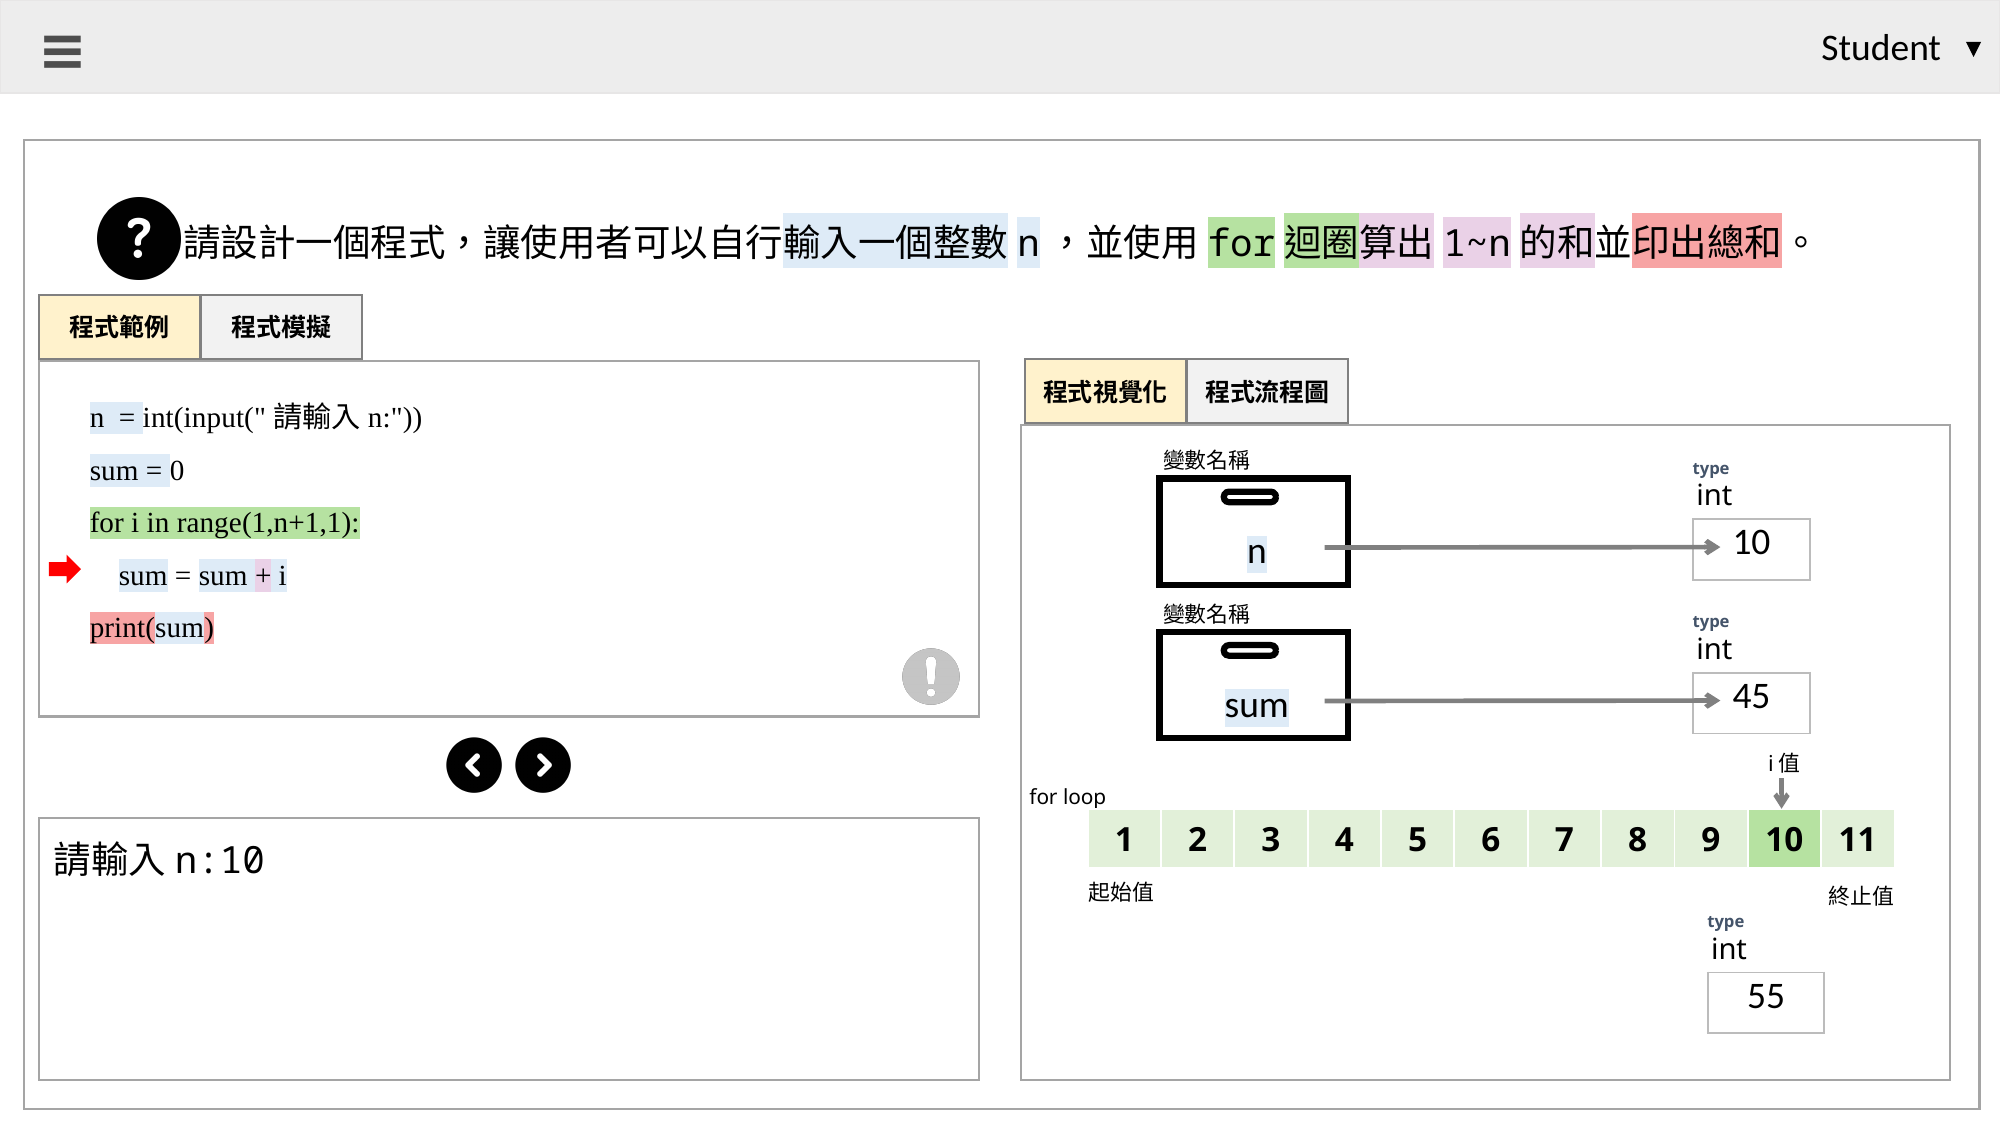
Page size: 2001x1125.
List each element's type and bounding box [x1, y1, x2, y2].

table_header [1694, 520, 1809, 579]
table_header [1709, 973, 1823, 1032]
table_header [1749, 810, 1820, 867]
table_header [1675, 810, 1747, 867]
table_header [1529, 810, 1600, 867]
table_header [1089, 810, 1160, 867]
text_box [23, 139, 1981, 1110]
table_header [1822, 810, 1894, 867]
table_header [1162, 810, 1233, 867]
picture [97, 197, 181, 280]
text_box [0, 0, 2000, 94]
table_header [1382, 810, 1453, 867]
picture [439, 730, 578, 800]
table_header [1235, 810, 1307, 867]
table_header [1309, 810, 1380, 867]
picture [899, 645, 963, 708]
table_header [1694, 674, 1809, 733]
table_header [1602, 810, 1674, 867]
table_header [1455, 810, 1527, 867]
